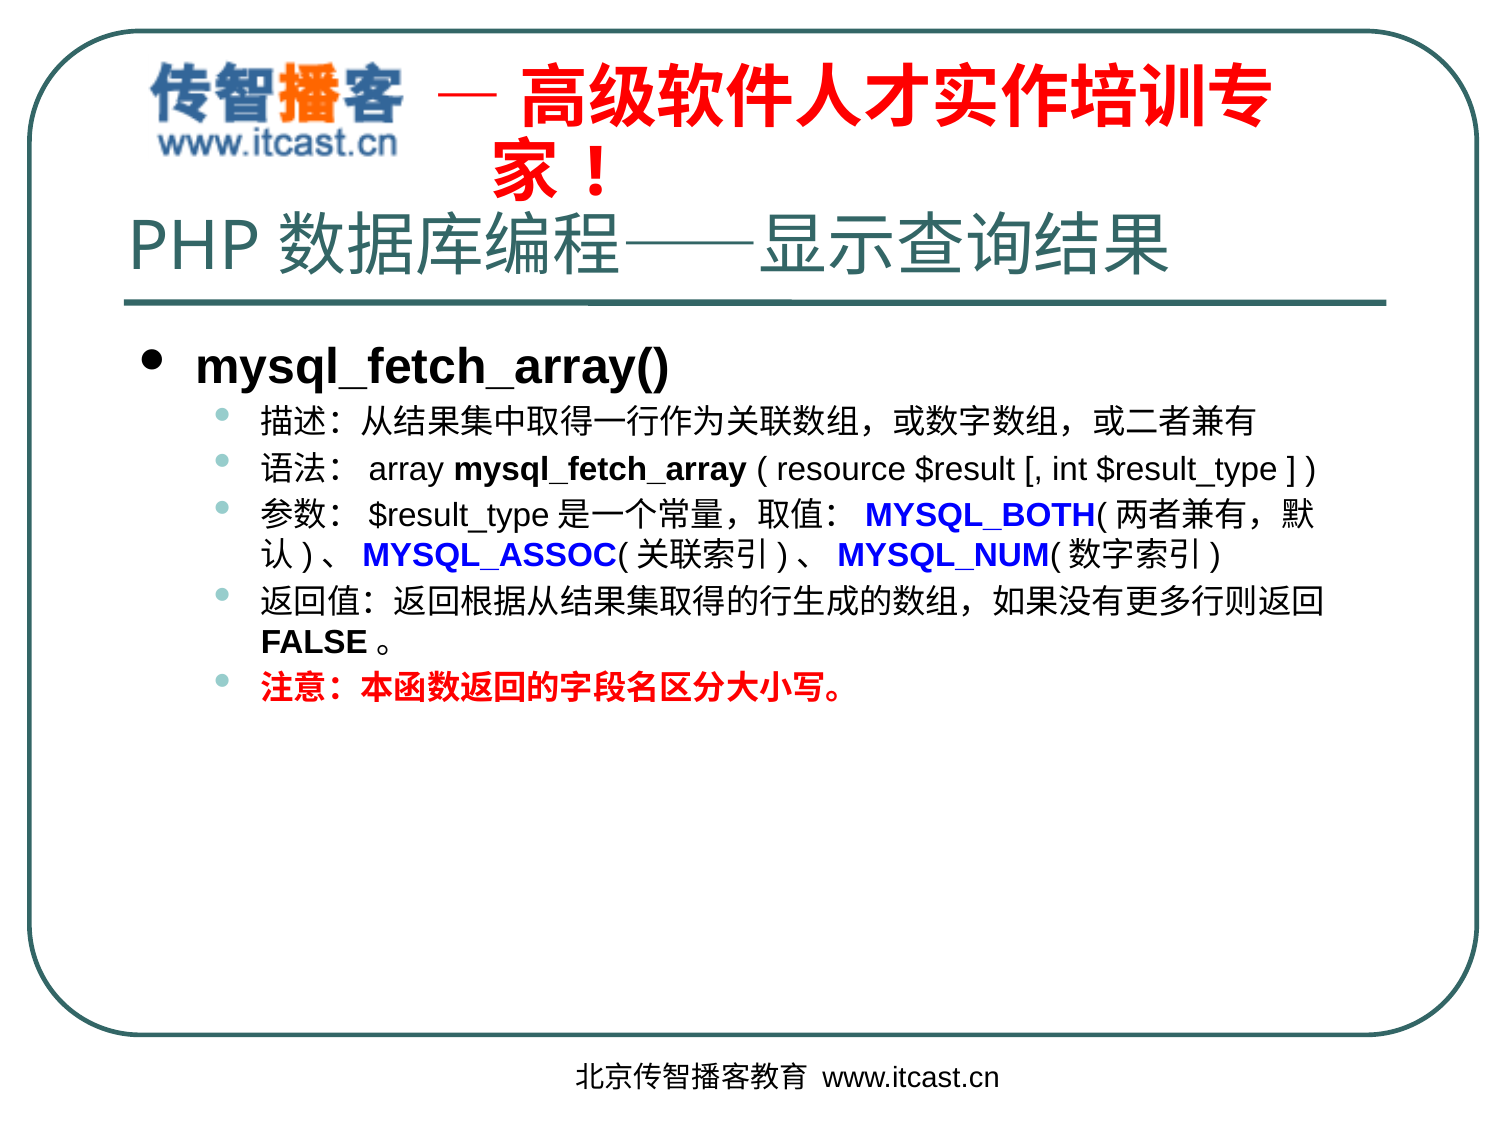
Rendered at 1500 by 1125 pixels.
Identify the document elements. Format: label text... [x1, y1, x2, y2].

list mysql_fetch_array() 描述：从结果集中取得一行作为关联数组，或数字数组，或二者兼有 语法：array mysql_fetch_array ( resource $result [, int $result_type ] ) 参数：$result_type是一个常量，取值：MYSQL_BOTH(两者兼有，默认)、MYSQL_ASSOC(关联索引)、MYSQL_NUM(数字索引) 返回值：返回根据从结果集取得的行生成的数组，如果没有更多行则返回 FALSE。 注意：本函数返回的字段名区分大小写。 [123, 326, 1387, 999]
title PHP数据库编程——显示查询结果 [111, 54, 1375, 292]
